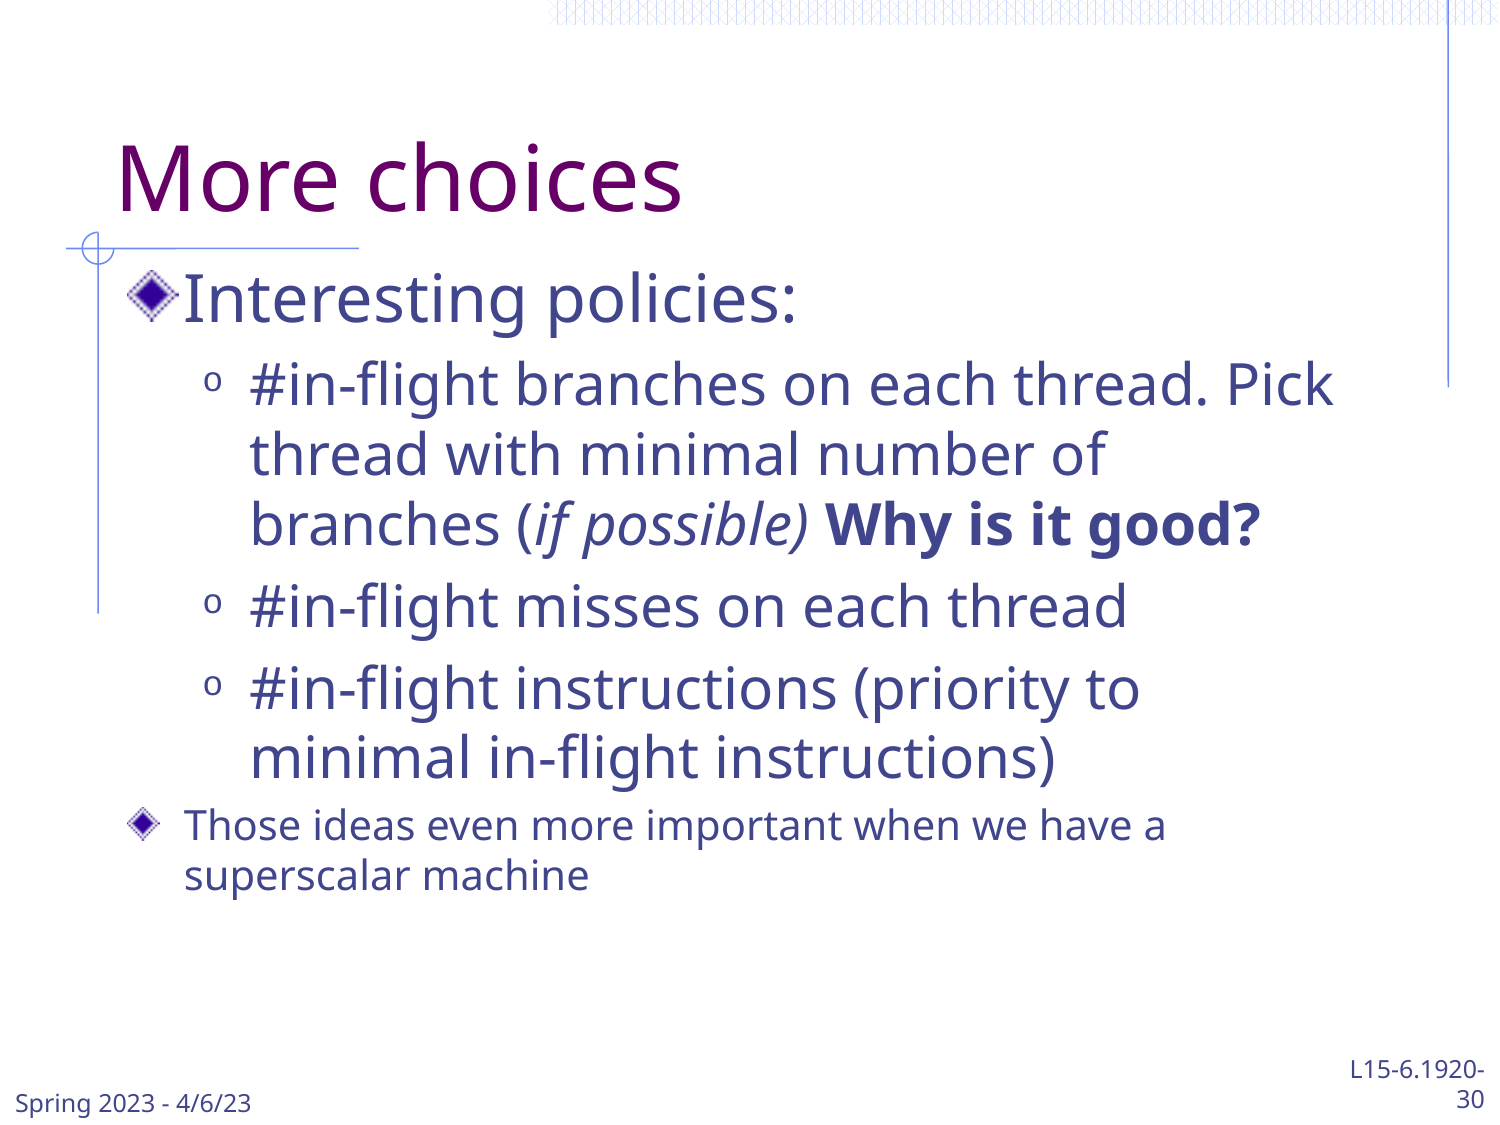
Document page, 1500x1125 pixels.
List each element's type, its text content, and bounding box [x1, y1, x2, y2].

picture [127, 807, 160, 841]
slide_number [1187, 1049, 1500, 1125]
picture [127, 270, 179, 322]
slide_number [0, 1049, 313, 1125]
title More choices [99, 49, 1376, 238]
list Interesting policies: #in-flight branches on each thread. Pick thread with minimal number of branches (if possible) Why is it good? #in-flight misses on each thread #in-flight instructions (priority to minimal in-flight instructions) Those ideas even more important when we have a superscalar machine [112, 248, 1388, 924]
